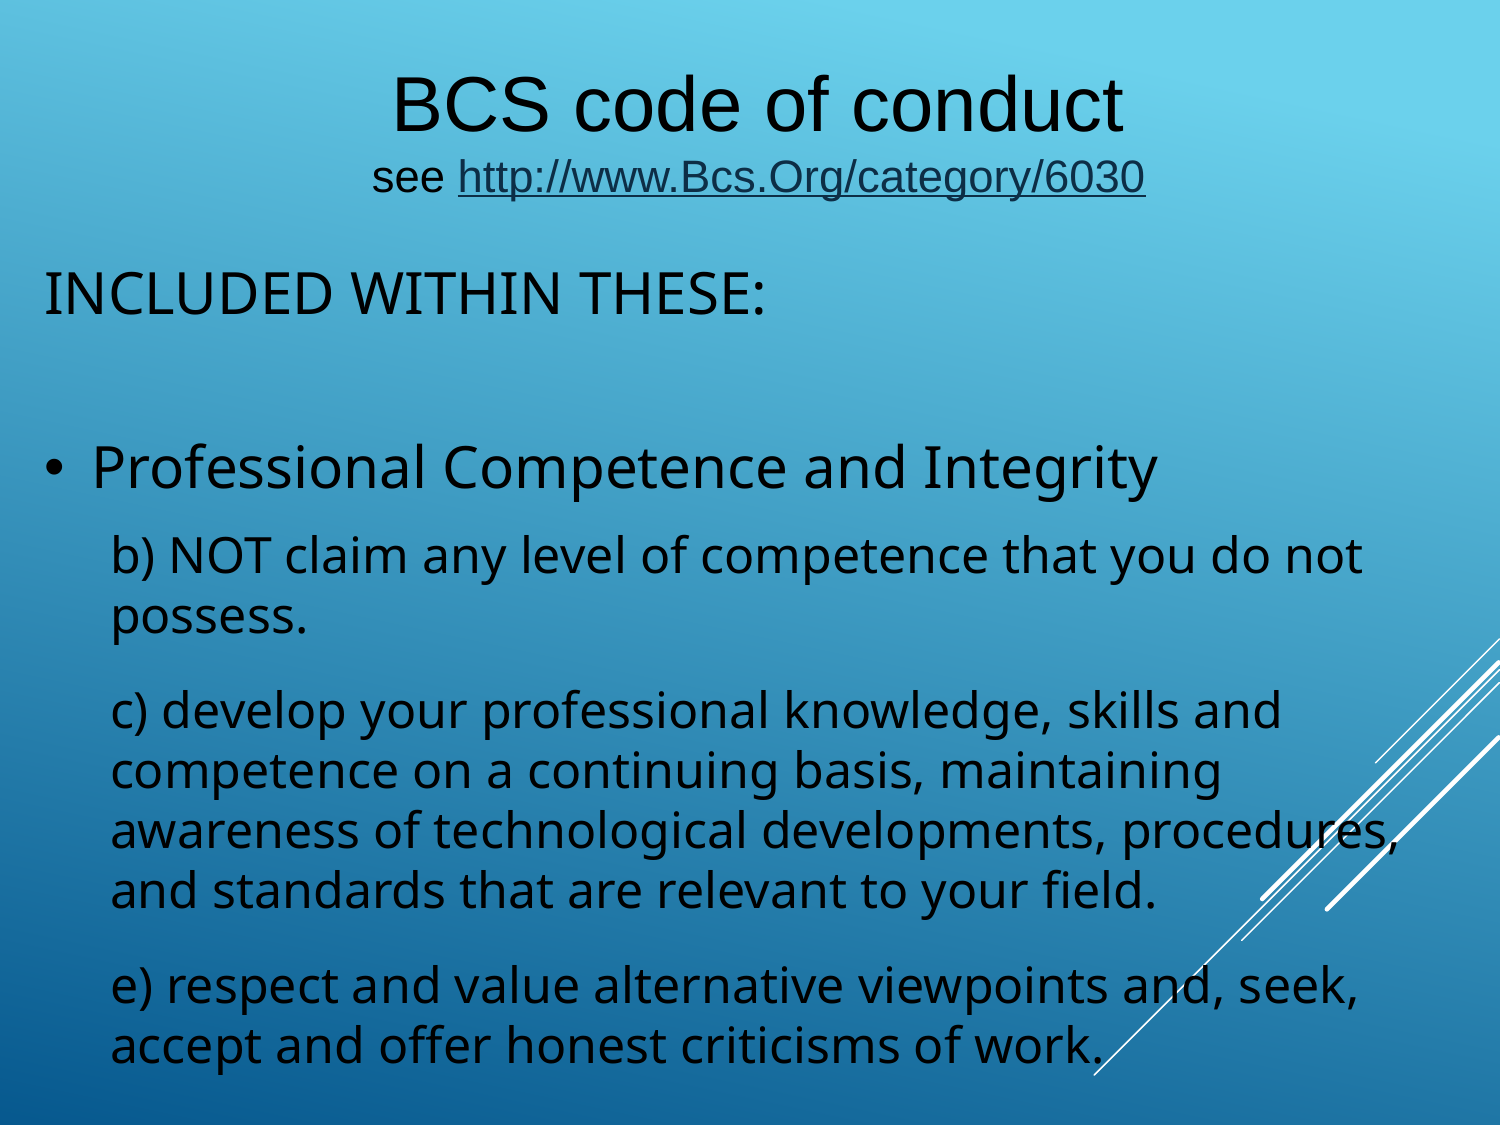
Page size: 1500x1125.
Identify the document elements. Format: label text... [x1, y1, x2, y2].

text_box BCS code of conduct see http://www.Bcs.Org/category/6030 [59, 45, 1459, 303]
list INCLUDED WITHIN THESE: Professional Competence and Integrity b) NOT claim any level of competence that you do not possess. c) develop your professional knowledge, skills and competence on a continuing basis, maintaining awareness of technological developments, procedures, and standards that are relevant to your field. e) respect and value alternative viewpoints and, seek, accept and offer honest criticisms of work. [29, 231, 1489, 1106]
